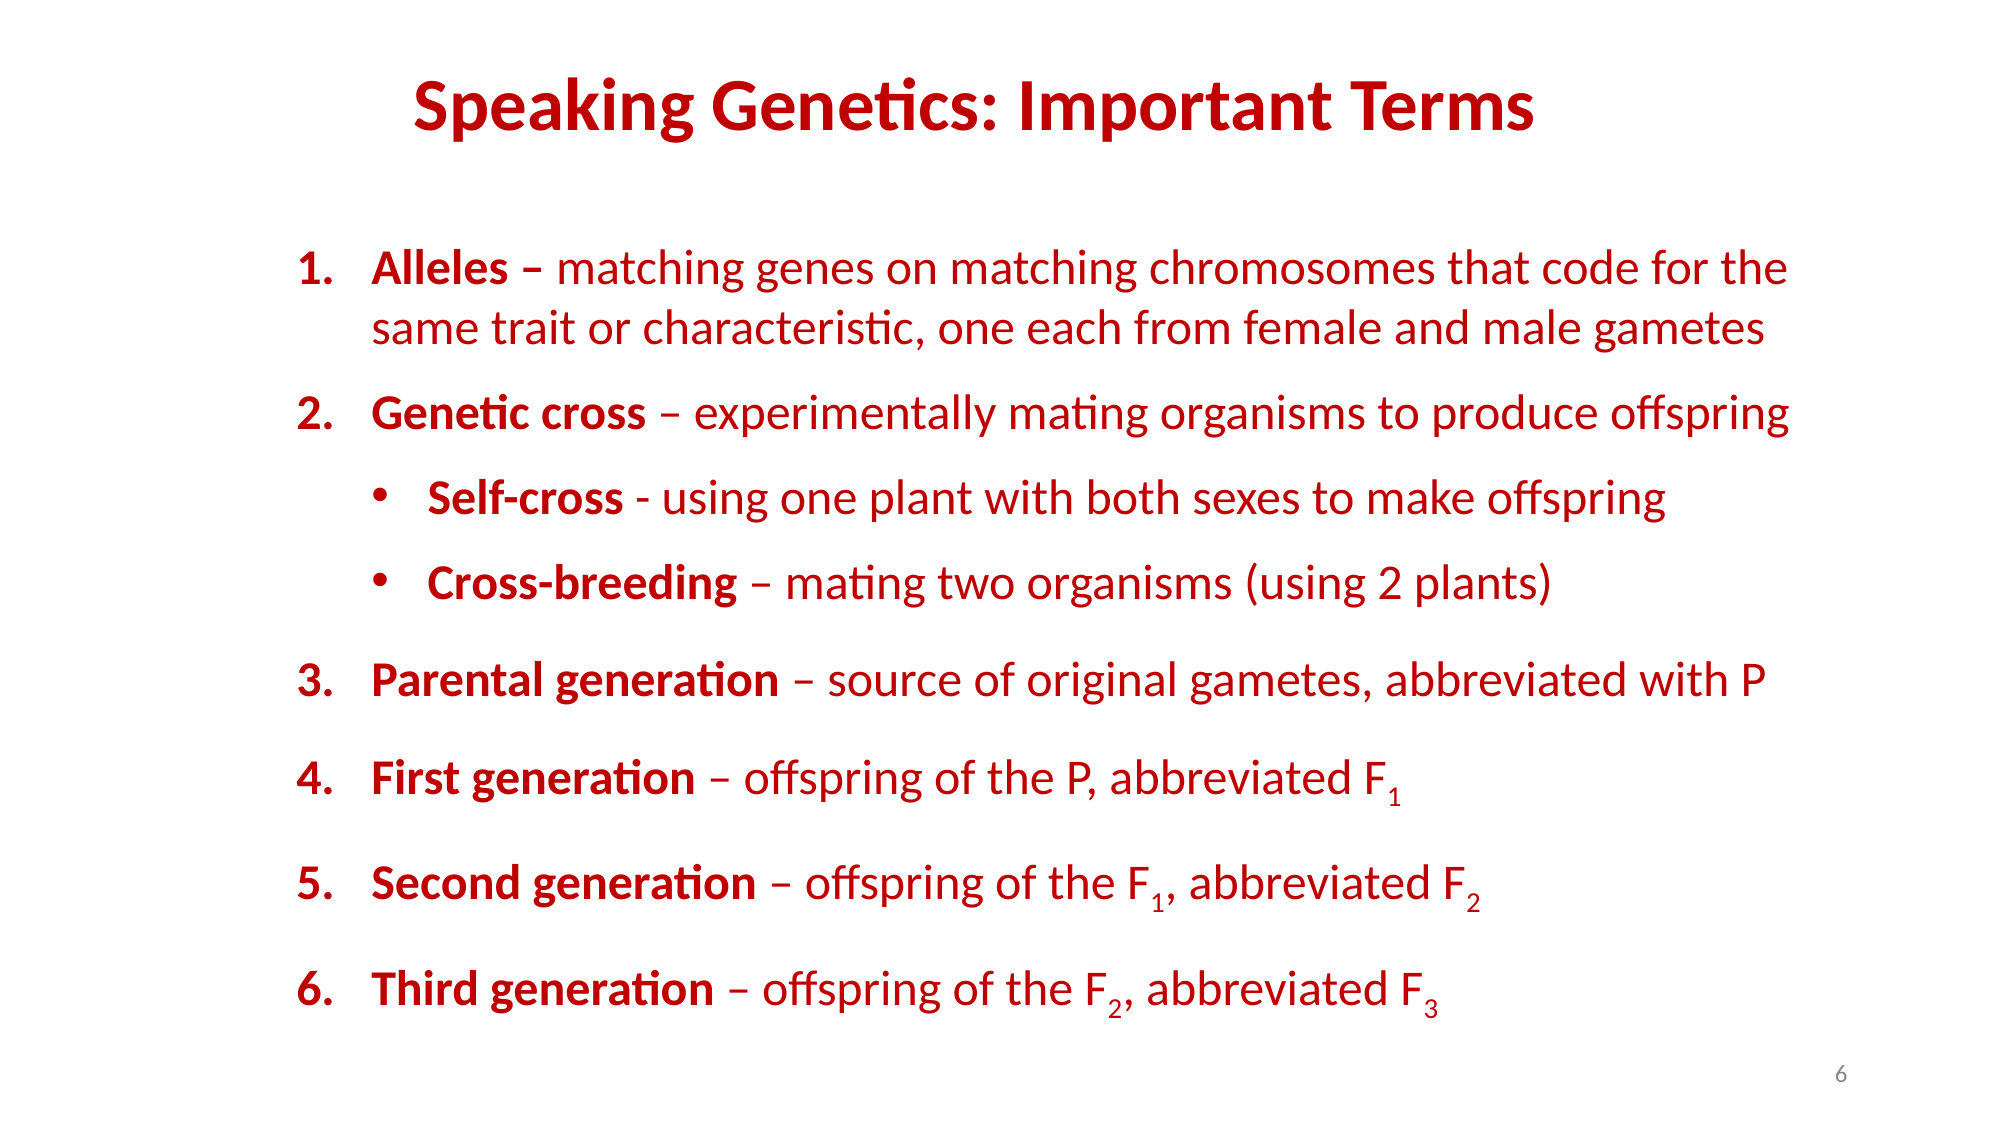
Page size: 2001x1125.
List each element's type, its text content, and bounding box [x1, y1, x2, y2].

slide_number ‹#› [1412, 1042, 1863, 1103]
text_box Alleles – matching genes on matching chromosomes that code for the same trait or characteristic, one each from female and male gametes Genetic cross – experimentally mating organisms to produce offspring Self-cross - using one plant with both sexes to make offspring Cross-breeding – mating two organisms (using 2 plants) Parental generation – source of original gametes, abbreviated with P First generation – offspring of the P, abbreviated F1 Second generation – offspring of the F1, abbreviated F2 Third generation – offspring of the F2, abbreviated F3 [281, 226, 1837, 1015]
text_box Speaking Genetics: Important Terms [281, 48, 1670, 149]
